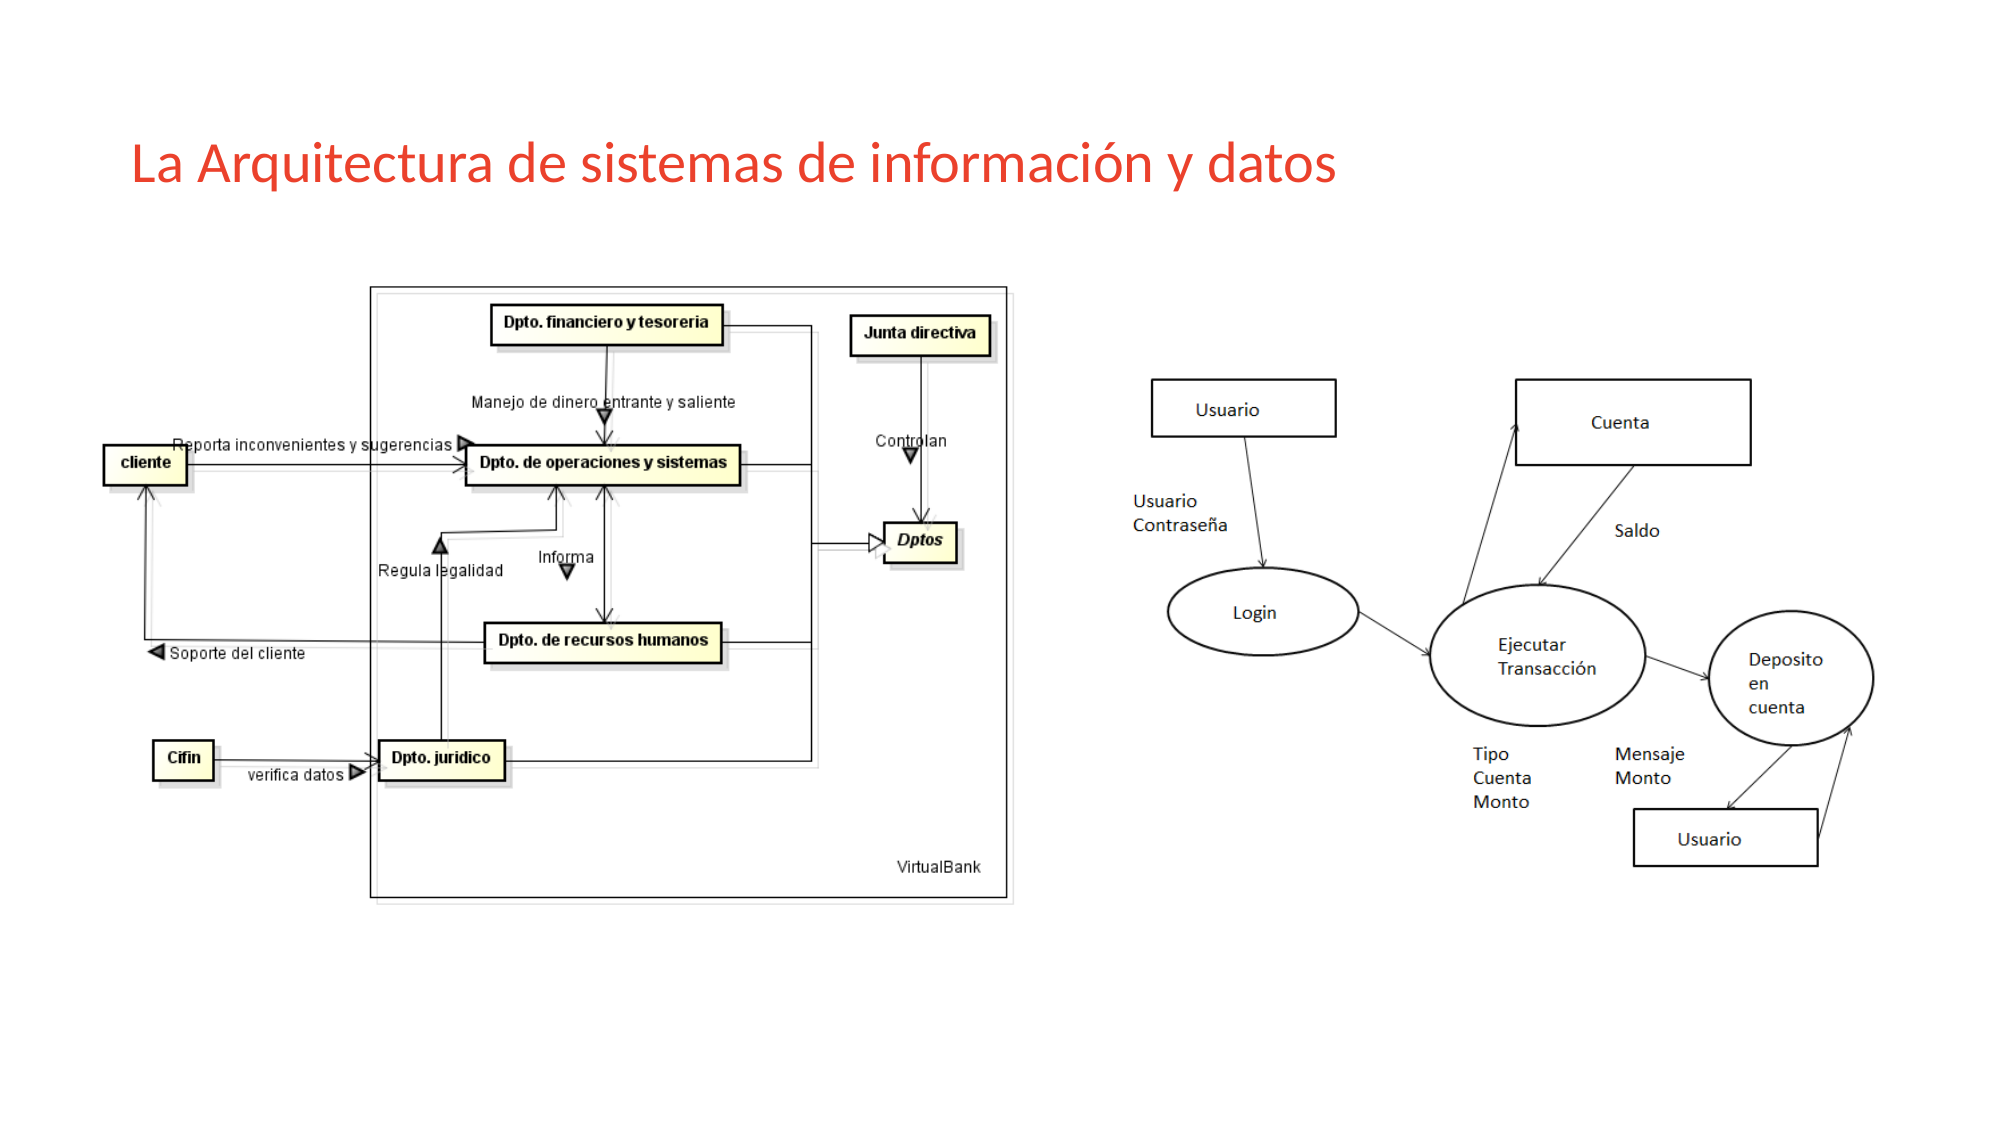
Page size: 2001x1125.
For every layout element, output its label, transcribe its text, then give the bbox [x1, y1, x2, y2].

picture [68, 241, 1879, 917]
list La Arquitectura de sistemas de información y datos [116, 124, 1605, 259]
